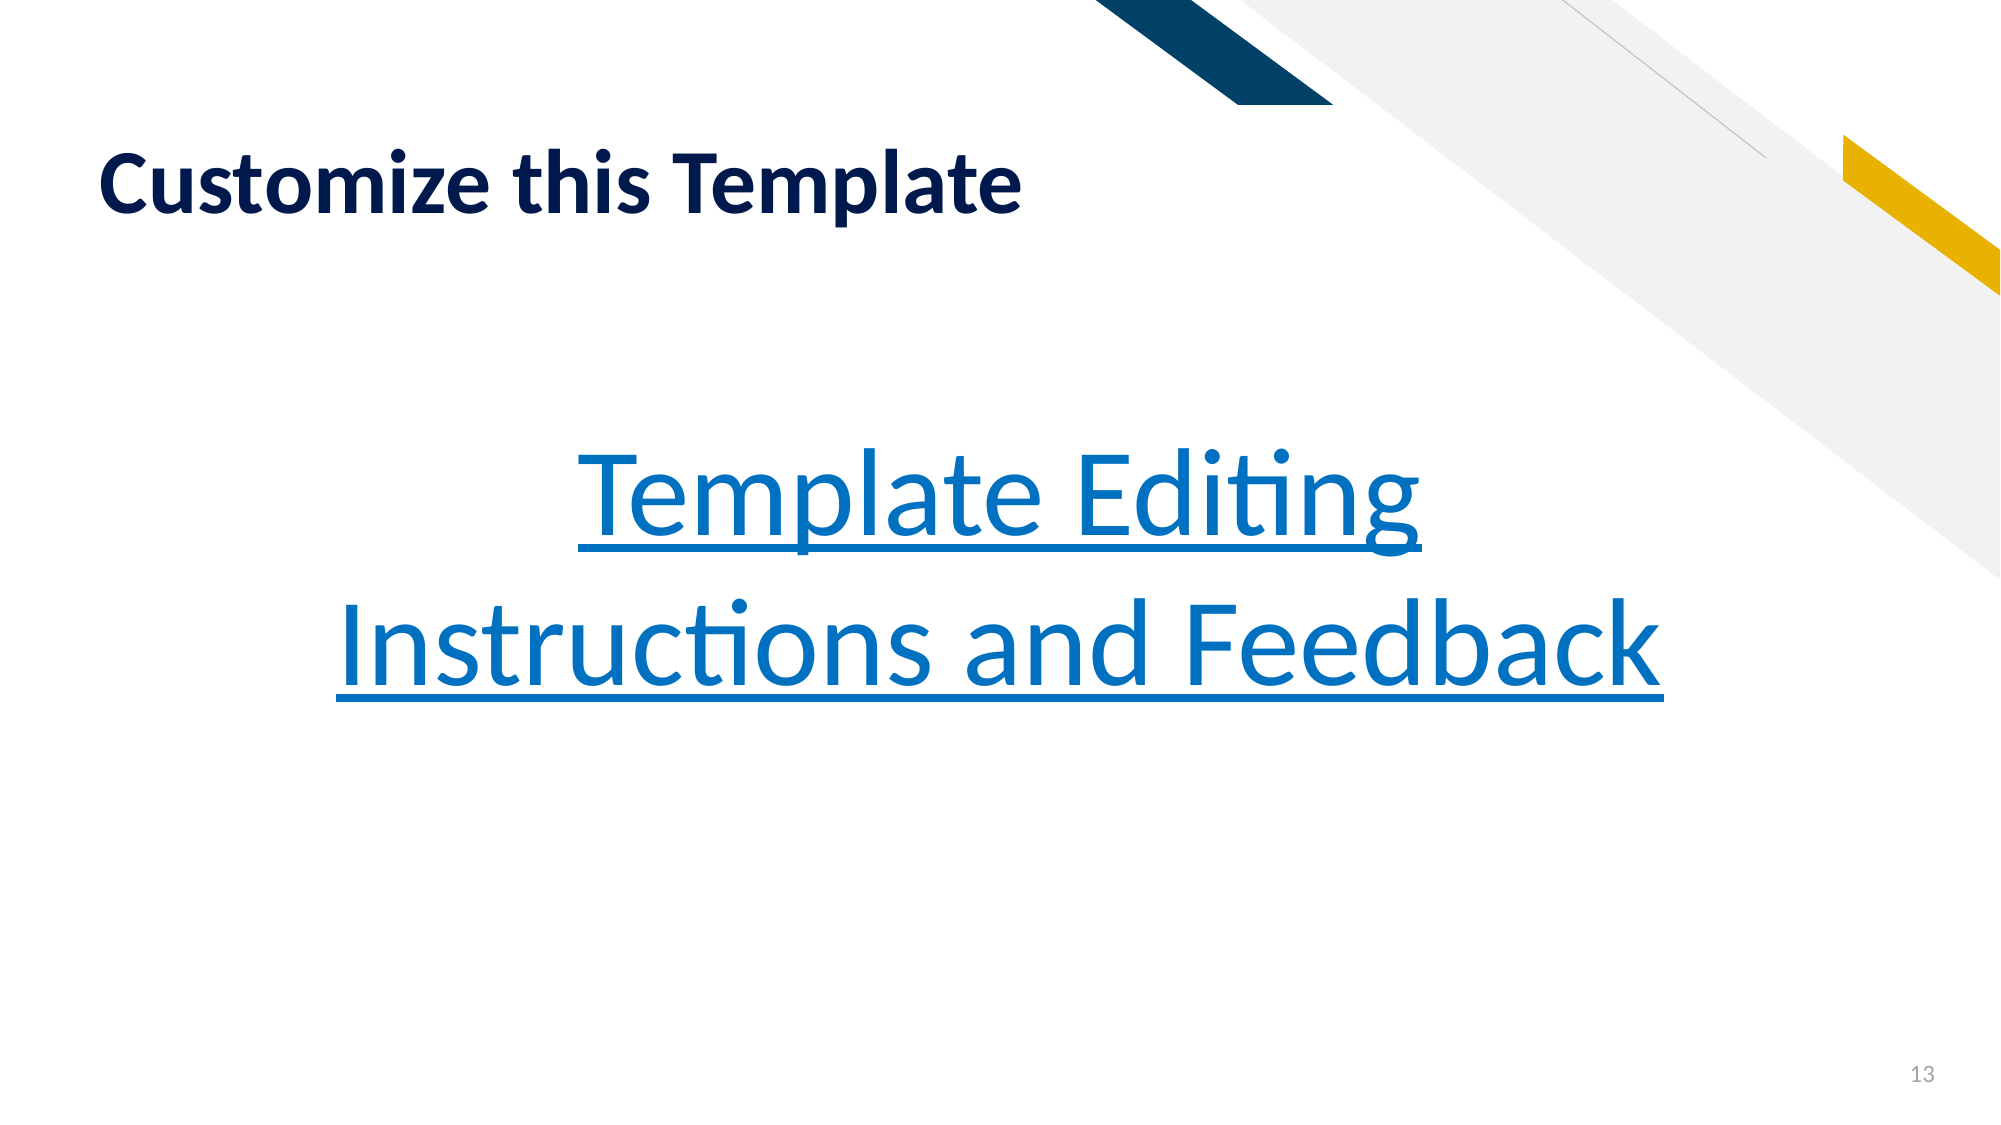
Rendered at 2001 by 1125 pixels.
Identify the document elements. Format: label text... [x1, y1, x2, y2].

slide_number 13 [1828, 1042, 1950, 1103]
title Customize this Template [85, 34, 1453, 234]
text_box Template Editing Instructions and Feedback [253, 403, 1746, 719]
